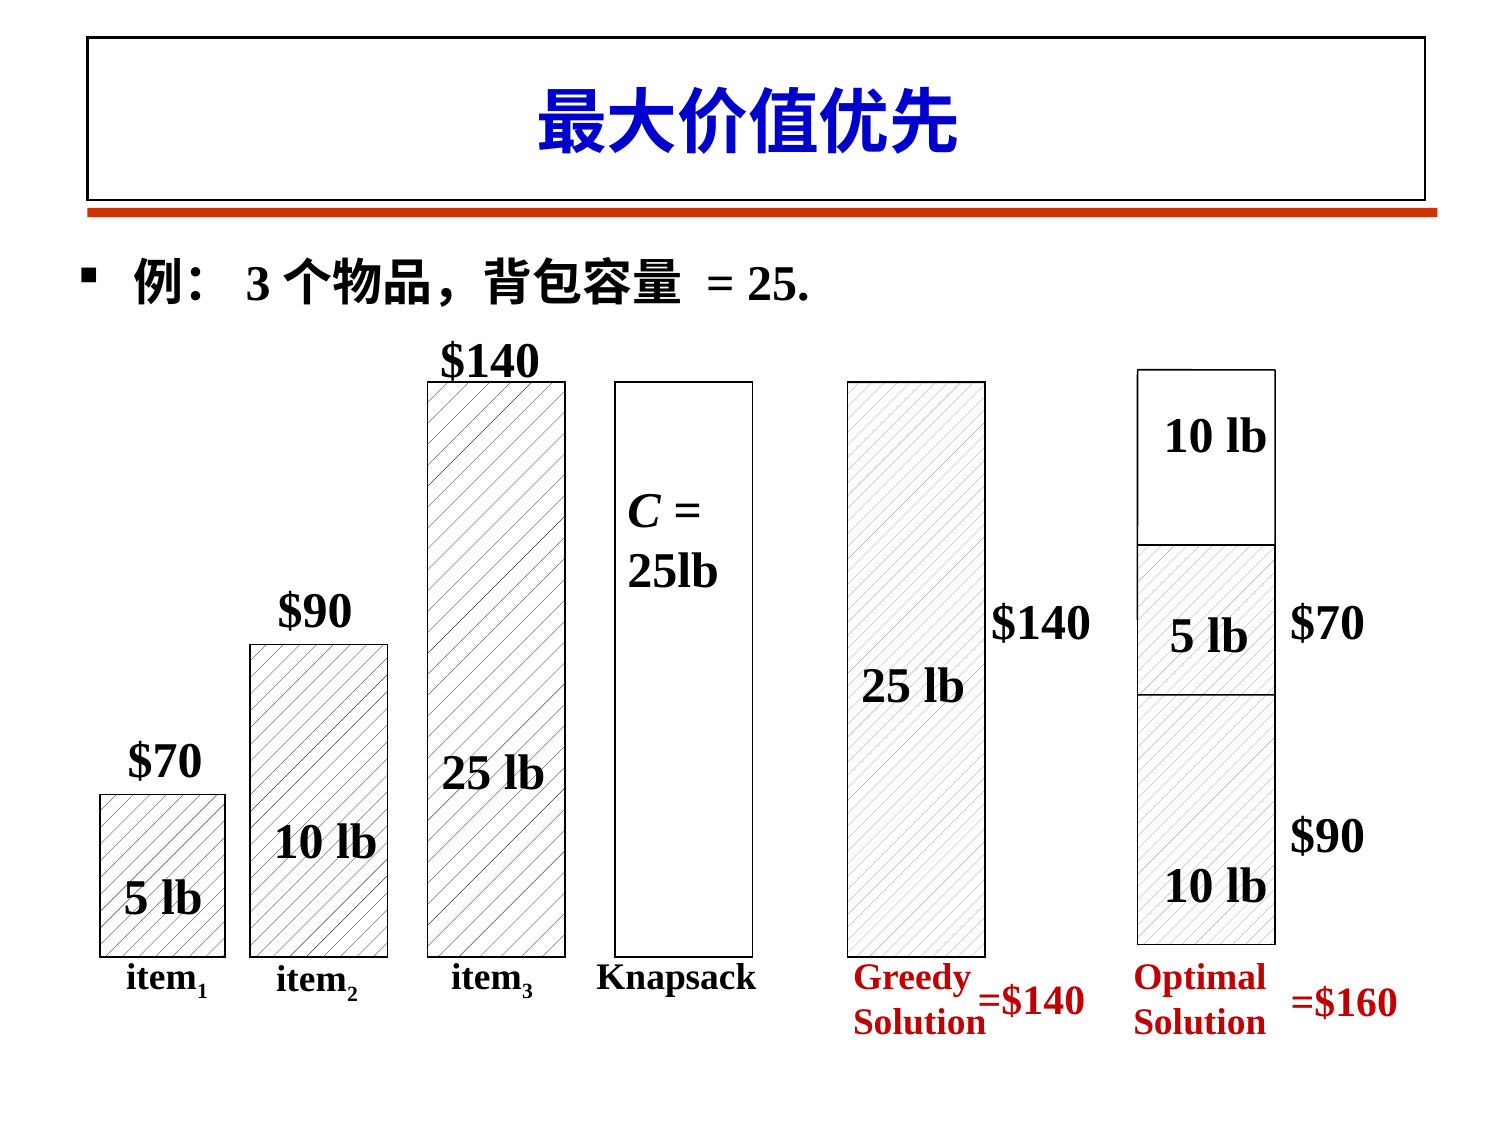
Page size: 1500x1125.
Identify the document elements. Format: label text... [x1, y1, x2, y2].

text_box [847, 383, 985, 644]
text_box [847, 657, 985, 958]
text_box [615, 382, 753, 944]
text_box [427, 382, 565, 958]
text_box item3 [436, 944, 548, 1011]
text_box 5 lb [108, 857, 218, 932]
title 最大价值优先 [87, 37, 1425, 200]
text_box $90 [1275, 794, 1380, 870]
text_box 5 lb [1154, 594, 1264, 670]
text_box Optimal Solution [1118, 944, 1282, 1050]
text_box $140 [425, 319, 555, 395]
text_box =$140 [962, 965, 1101, 1031]
text_box [1137, 544, 1275, 694]
text_box $140 [976, 582, 1106, 657]
text_box C = 25lb [612, 469, 750, 665]
text_box $70 [112, 719, 218, 795]
text_box item2 [261, 947, 373, 1013]
text_box $70 [1275, 582, 1380, 657]
list 例：3个物品，背包容量 = 25. [62, 249, 1438, 325]
text_box 25 lb [846, 644, 980, 720]
text_box Greedy Solution [838, 944, 1002, 1050]
text_box [249, 644, 388, 958]
text_box 10 lb [1148, 394, 1275, 470]
text_box 10 lb [1148, 844, 1283, 920]
text_box [99, 794, 225, 958]
text_box item1 [111, 944, 223, 1011]
text_box =$160 [1275, 967, 1414, 1032]
text_box [1137, 695, 1275, 945]
text_box Knapsack [581, 944, 772, 1005]
text_box 25 lb [426, 732, 561, 807]
text_box 10 lb [1276, 394, 1283, 470]
text_box $90 [262, 569, 368, 645]
text_box 10 lb [258, 801, 393, 877]
text_box [865, 857, 896, 933]
